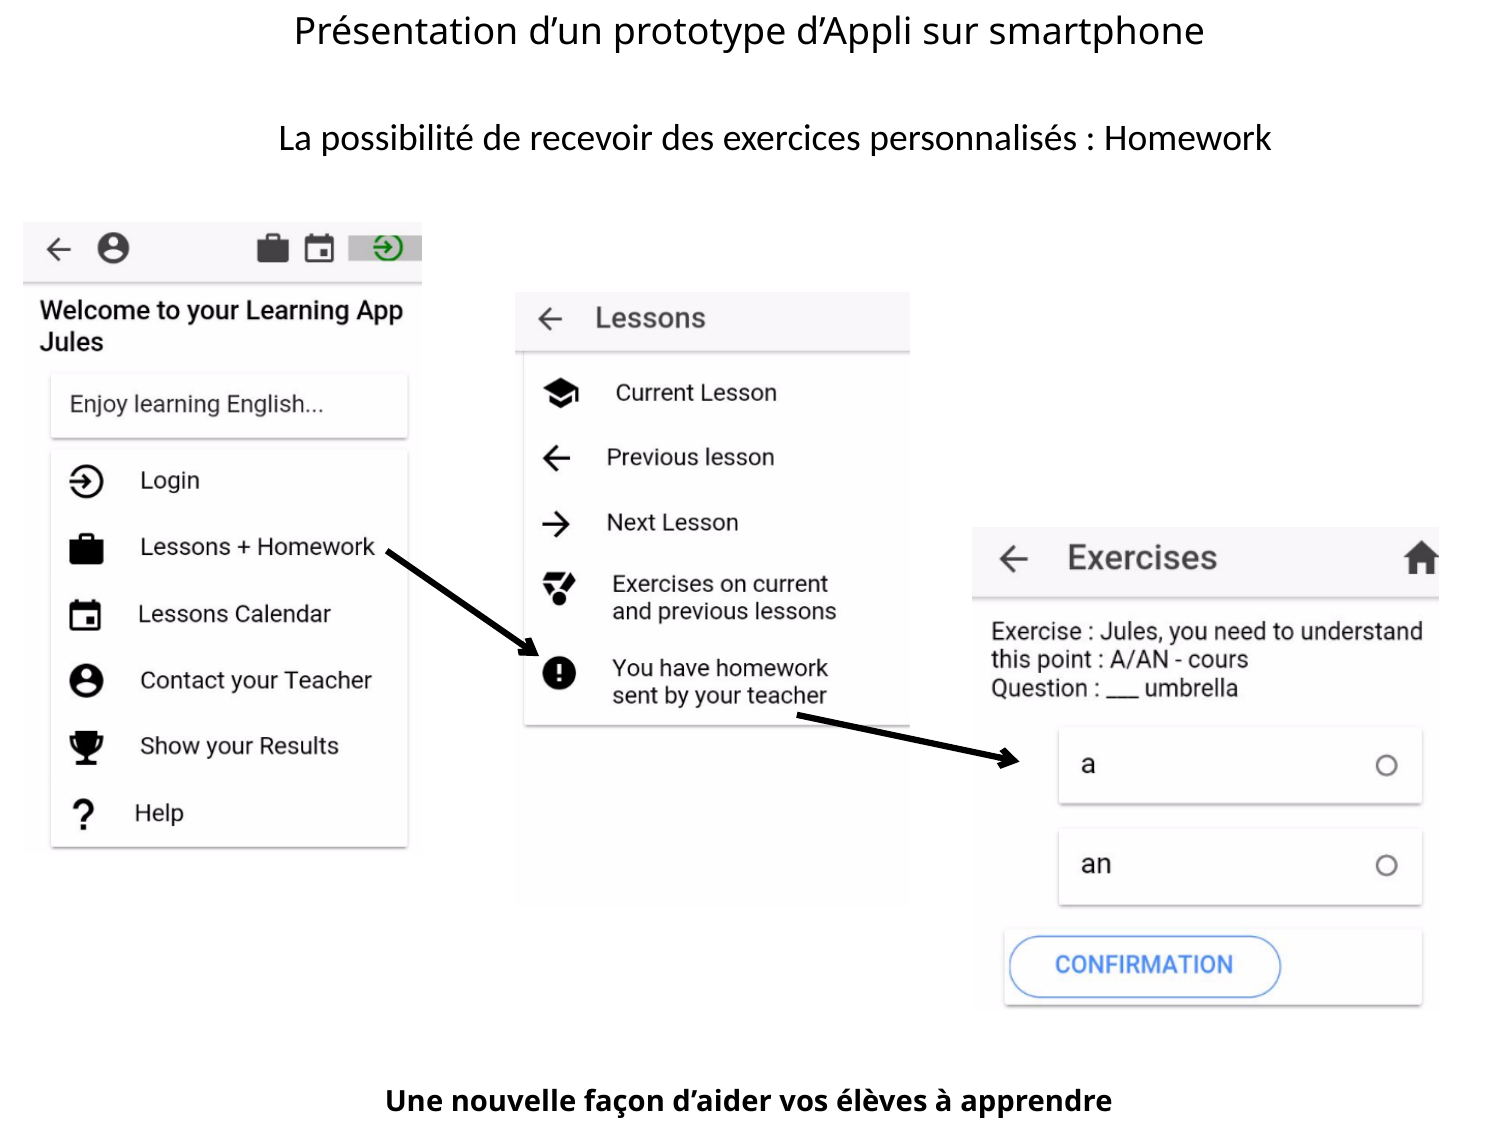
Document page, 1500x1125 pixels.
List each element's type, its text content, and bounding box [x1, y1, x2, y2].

picture [515, 292, 910, 906]
text_box La possibilité de recevoir des exercices personnalisés : Homework [263, 105, 1288, 166]
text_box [386, 550, 540, 657]
text_box Présentation d’un prototype d’Appli sur smartphone [279, 0, 1221, 60]
picture [972, 527, 1439, 1012]
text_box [796, 714, 1020, 762]
picture [23, 222, 423, 854]
text_box Une nouvelle façon d’aider vos élèves à apprendre [370, 1074, 1129, 1125]
